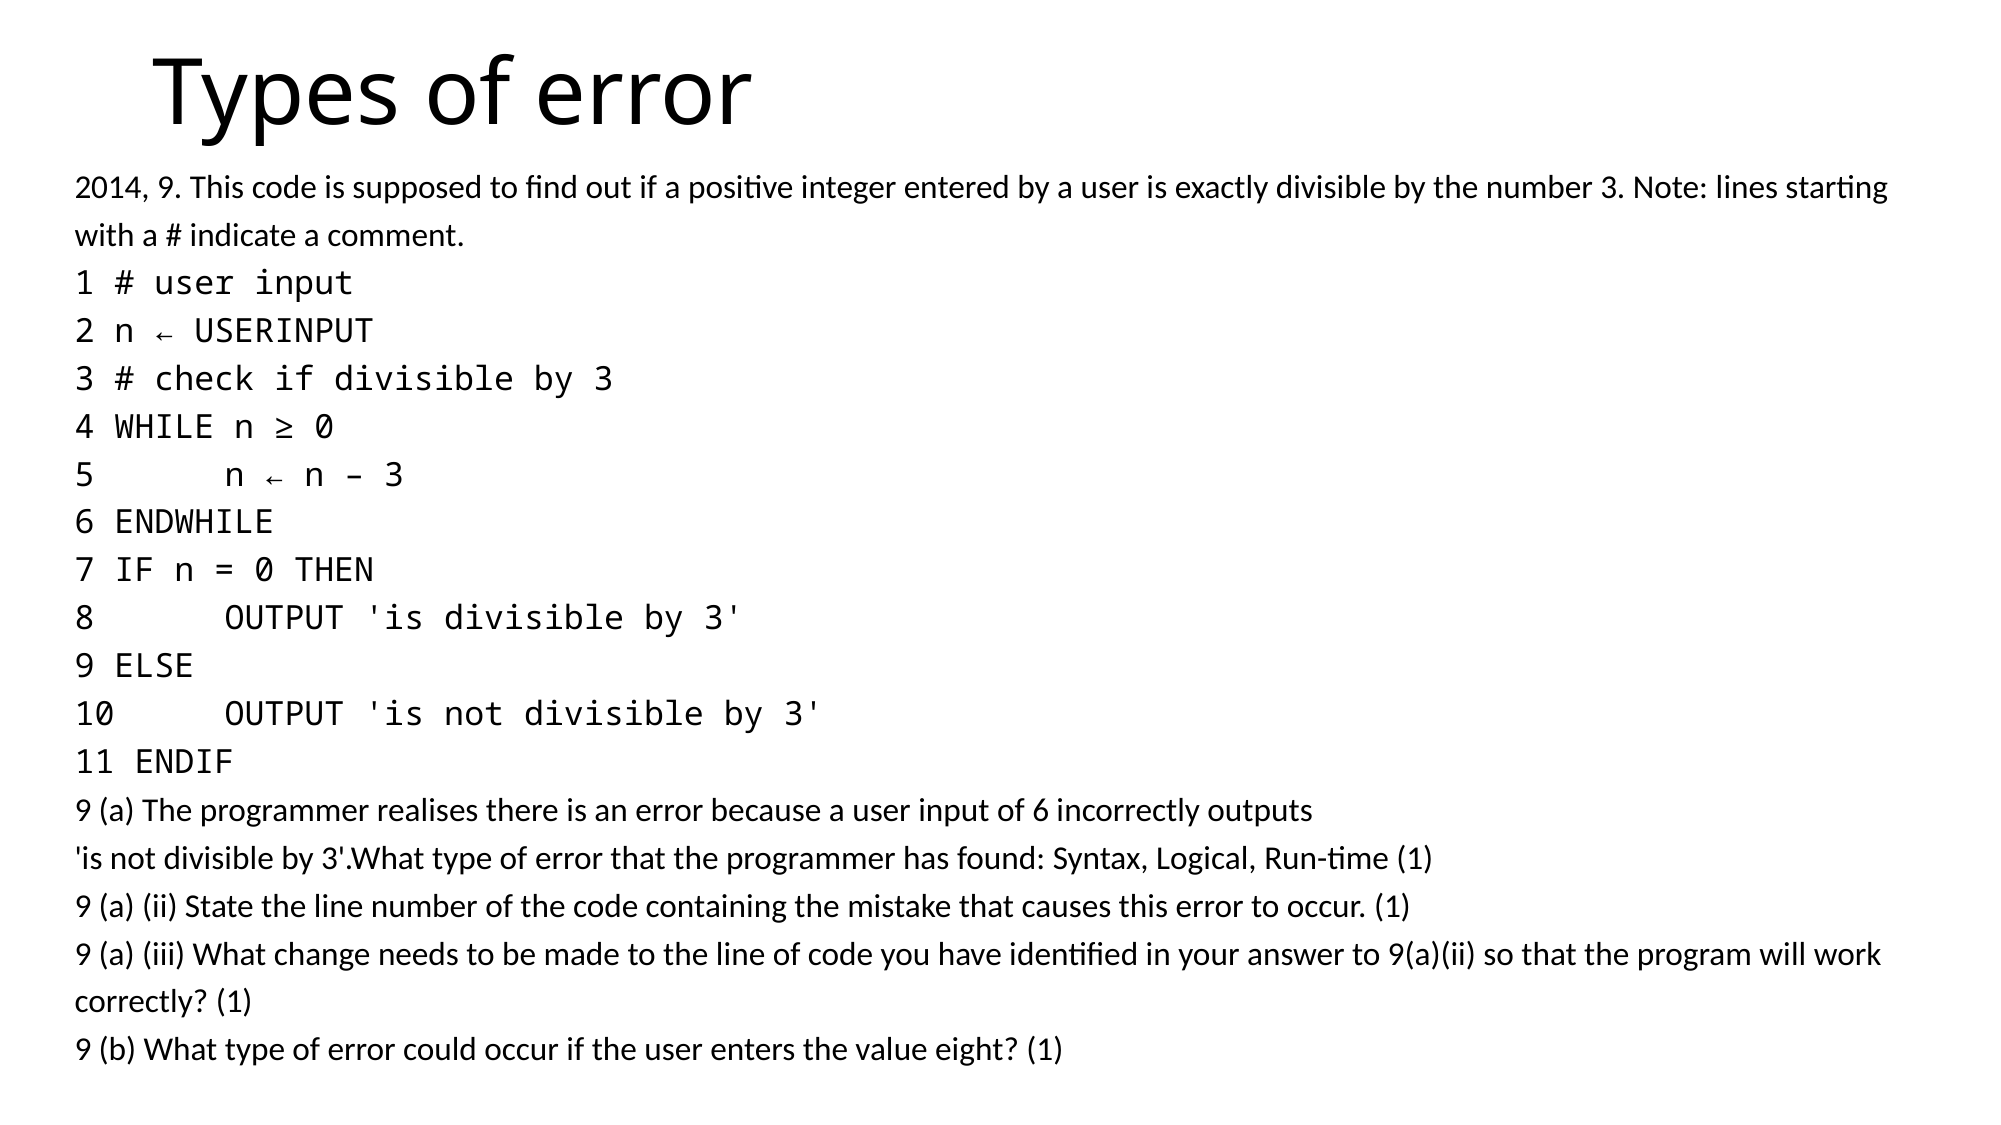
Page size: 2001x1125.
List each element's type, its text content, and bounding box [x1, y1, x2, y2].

list 2014, 9. This code is supposed to find out if a positive integer entered by a user is exactly divisible by the number 3. Note: lines starting with a # indicate a comment. 1 # user input 2 n ← USERINPUT 3 # check if divisible by 3 4 WHILE n ≥ 0 5 n ← n – 3 6 ENDWHILE 7 IF n = 0 THEN 8 OUTPUT 'is divisible by 3' 9 ELSE 10 OUTPUT 'is not divisible by 3' 11 ENDIF 9 (a) The programmer realises there is an error because a user input of 6 incorrectly outputs 'is not divisible by 3'.What type of error that the programmer has found: Syntax, Logical, Run-time (1) 9 (a) (ii) State the line number of the code containing the mistake that causes this error to occur. (1) 9 (a) (iii) What change needs to be made to the line of code you have identified in your answer to 9(a)(ii) so that the program will work correctly? (1) 9 (b) What type of error could occur if the user enters the value eight? (1) [59, 149, 1934, 1088]
title Types of error [137, 19, 1863, 149]
